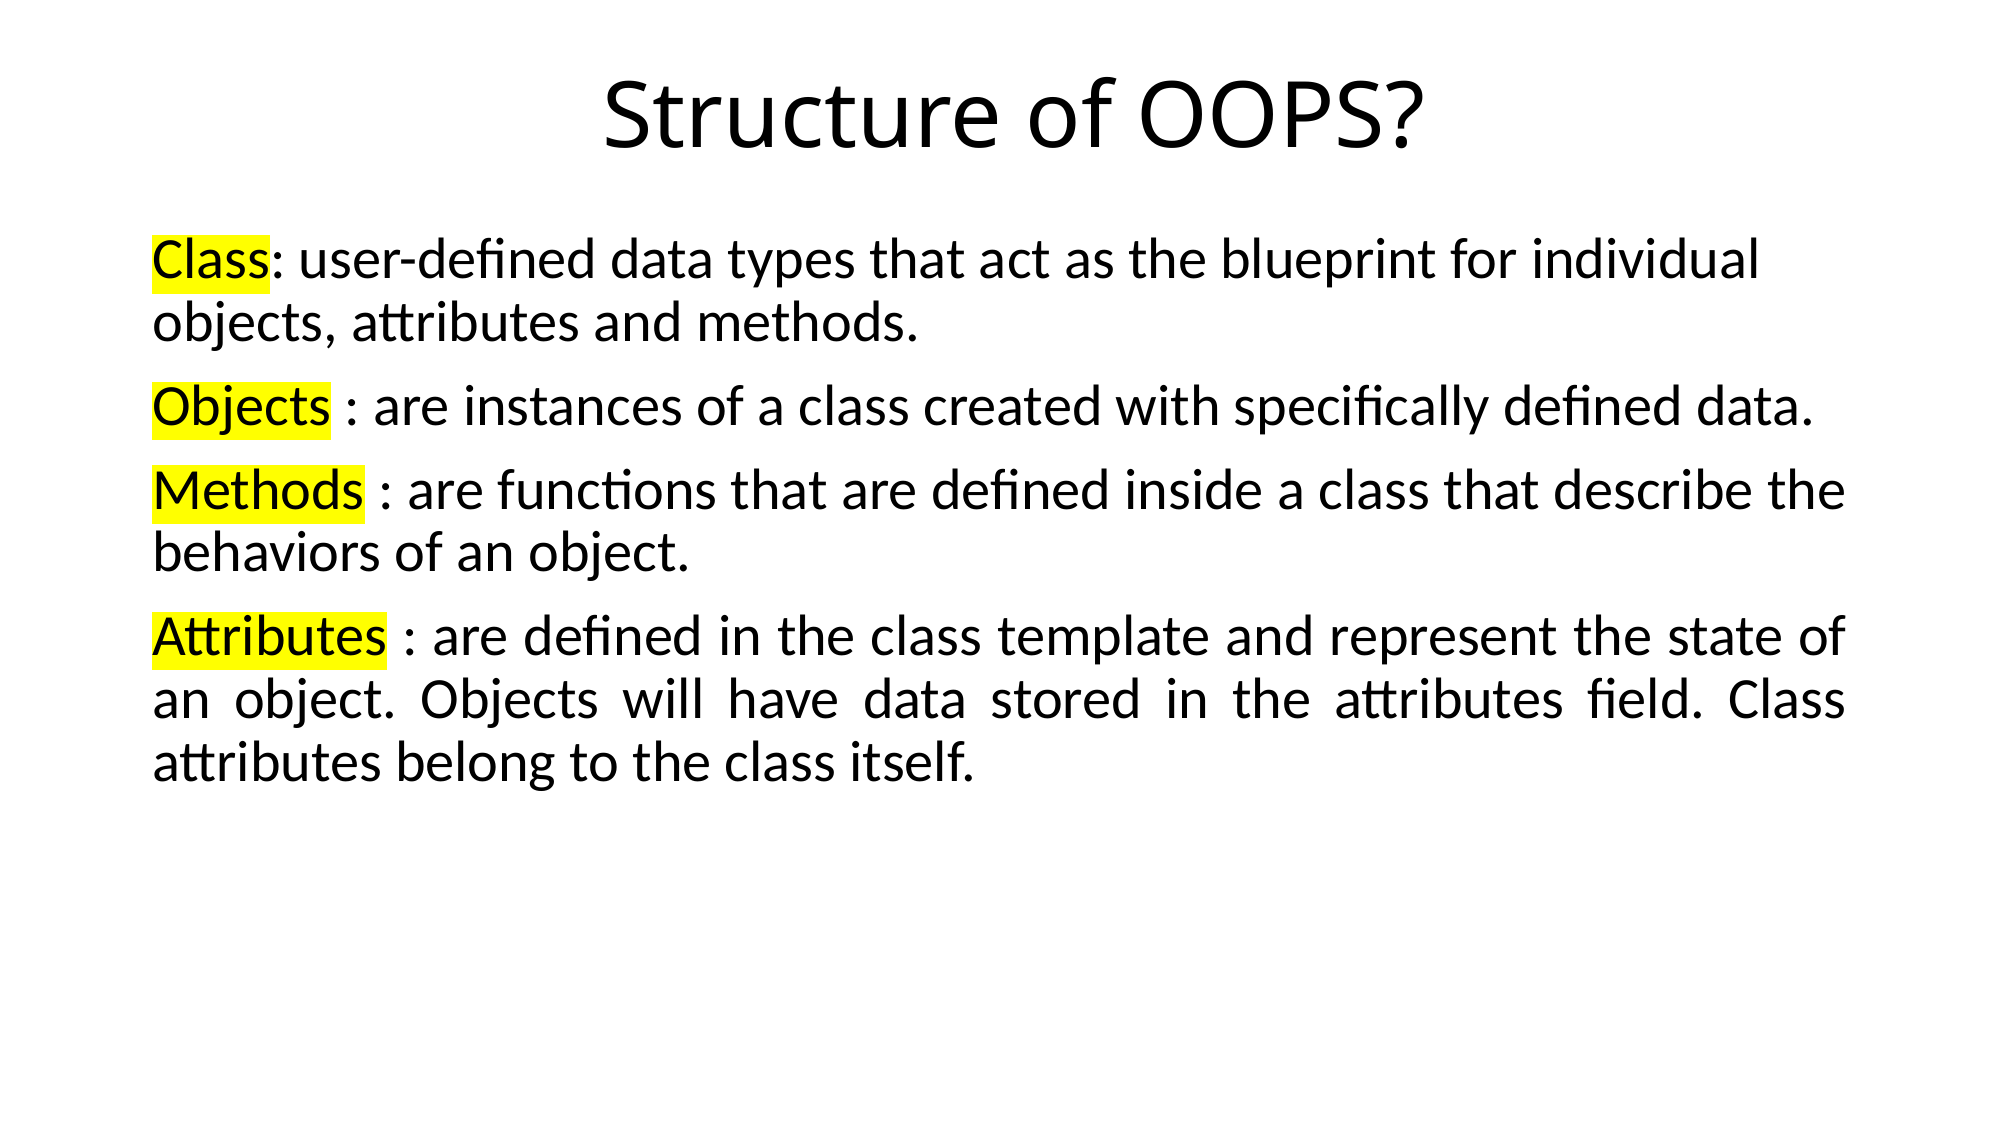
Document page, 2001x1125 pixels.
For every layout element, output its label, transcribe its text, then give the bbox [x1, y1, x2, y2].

title Structure of OOPS? [137, 59, 1863, 177]
list Class: user-defined data types that act as the blueprint for individual objects, attributes and methods. Objects : are instances of a class created with specifically defined data. Methods : are functions that are defined inside a class that describe the behaviors of an object. Attributes : are defined in the class template and represent the state of an object. Objects will have data stored in the attributes field. Class attributes belong to the class itself. [137, 221, 1863, 1014]
